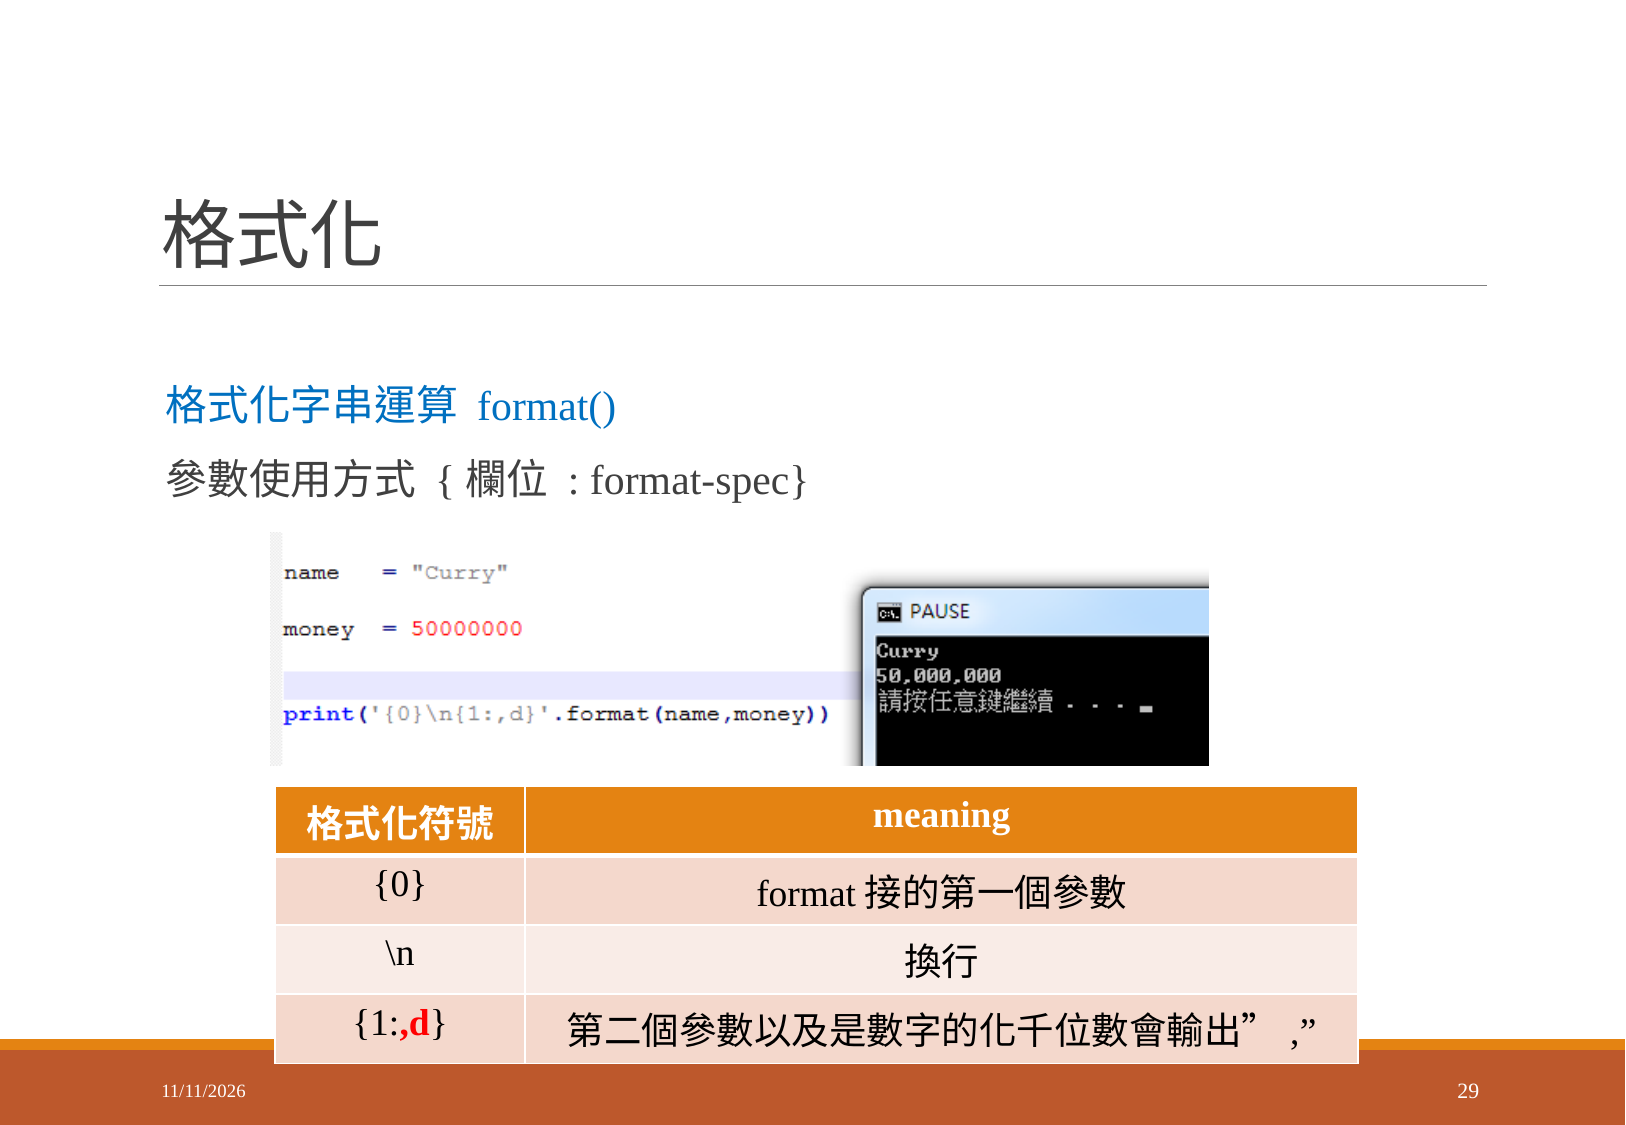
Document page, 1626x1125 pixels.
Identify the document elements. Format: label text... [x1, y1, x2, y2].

table_header 格式化符號 [276, 787, 524, 853]
table_cell format接的第一個參數 [526, 858, 1357, 924]
title 格式化 [146, 47, 1487, 285]
table_cell {0} [276, 858, 524, 924]
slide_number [146, 1059, 476, 1120]
table_cell 換行 [526, 926, 1357, 993]
list 格式化字串運算 format() 參數使用方式 {欄位 : format-spec} [146, 302, 1586, 1039]
table_header meaning [526, 787, 1357, 853]
table_cell 第二個參數以及是數字的化千位數會輸出”,” [526, 995, 1357, 1063]
table_cell \n [276, 926, 524, 993]
table_cell {1:,d} [276, 995, 524, 1063]
picture [270, 531, 1209, 766]
slide_number 29 [1319, 1059, 1495, 1120]
